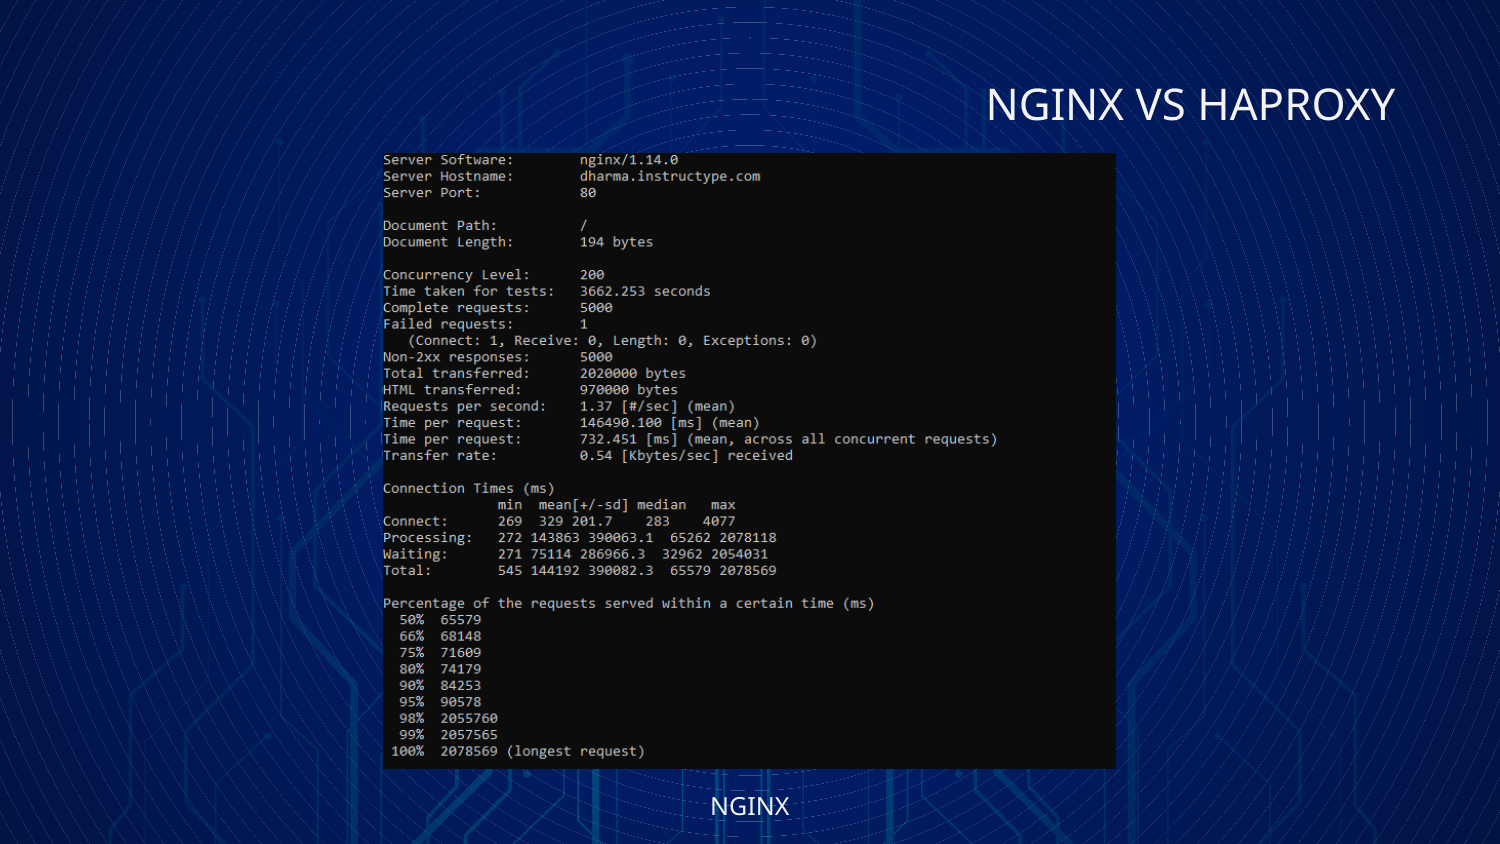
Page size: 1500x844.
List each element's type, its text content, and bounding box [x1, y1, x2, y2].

text_box NGINX [383, 775, 1116, 844]
title NGINX VS HAPROXY [431, 62, 1411, 147]
picture [108, 0, 1392, 844]
